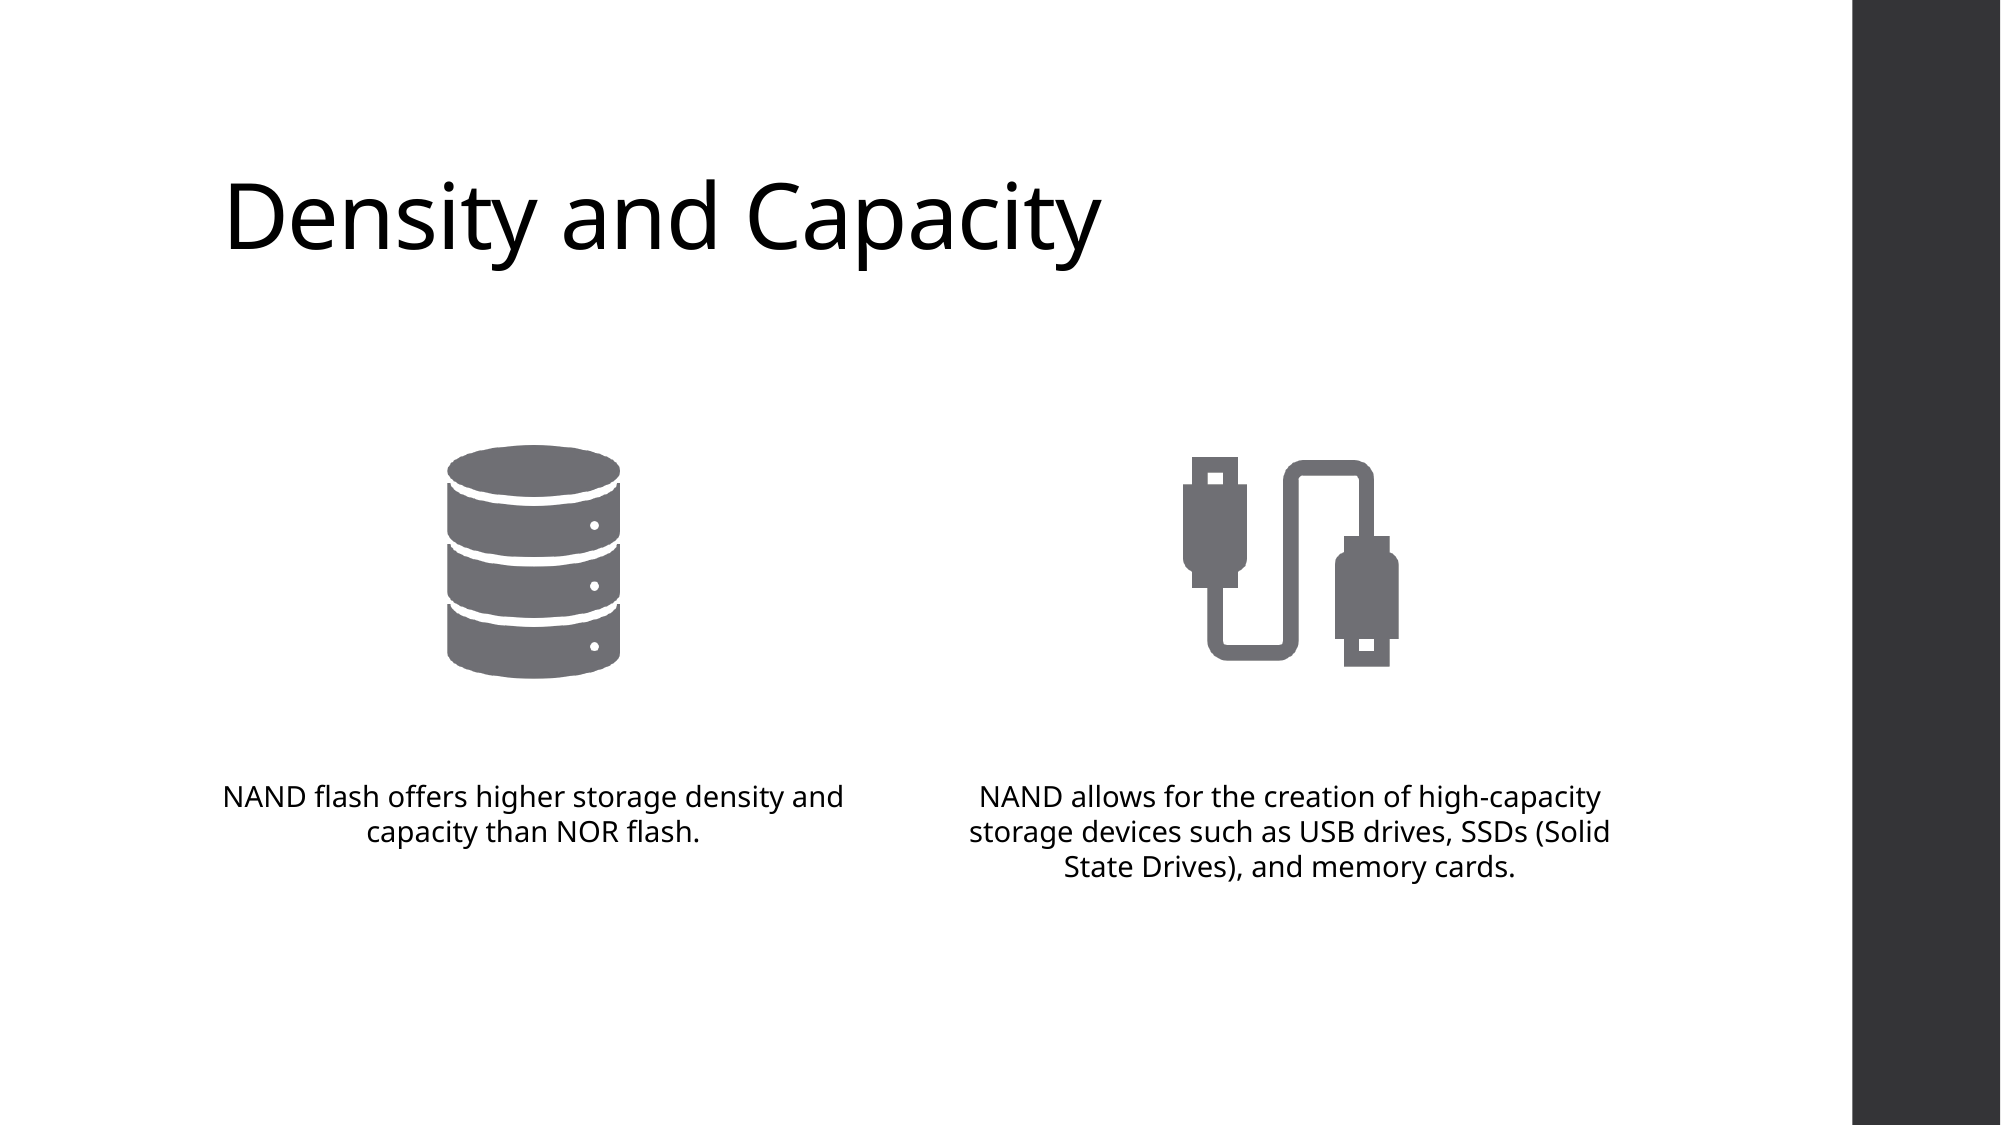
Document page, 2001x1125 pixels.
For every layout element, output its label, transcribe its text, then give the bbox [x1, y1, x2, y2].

title Density and Capacity [206, 60, 1797, 278]
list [206, 299, 1618, 1015]
